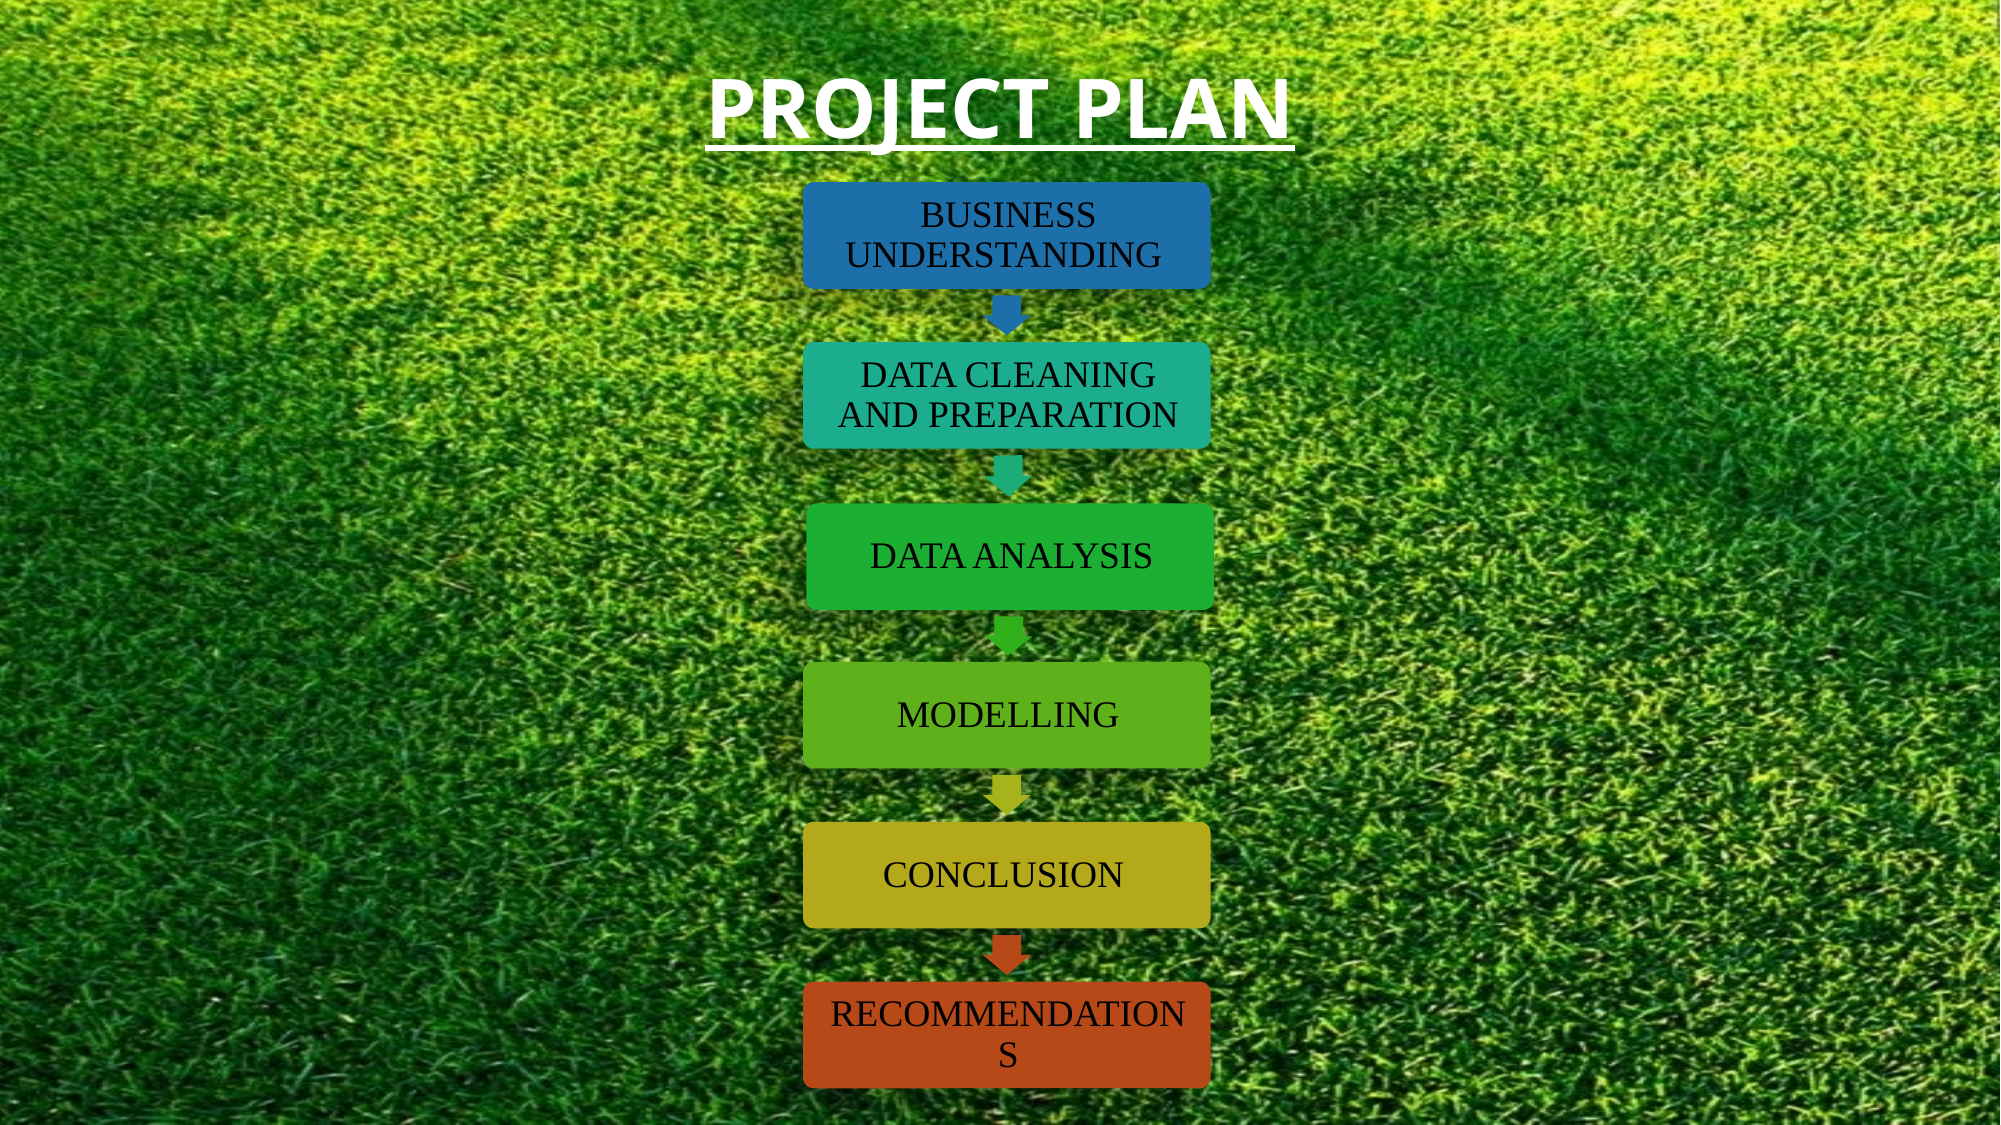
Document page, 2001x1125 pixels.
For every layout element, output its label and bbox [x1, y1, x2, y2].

text_box [420, 181, 1594, 1089]
picture [0, 0, 2000, 1125]
